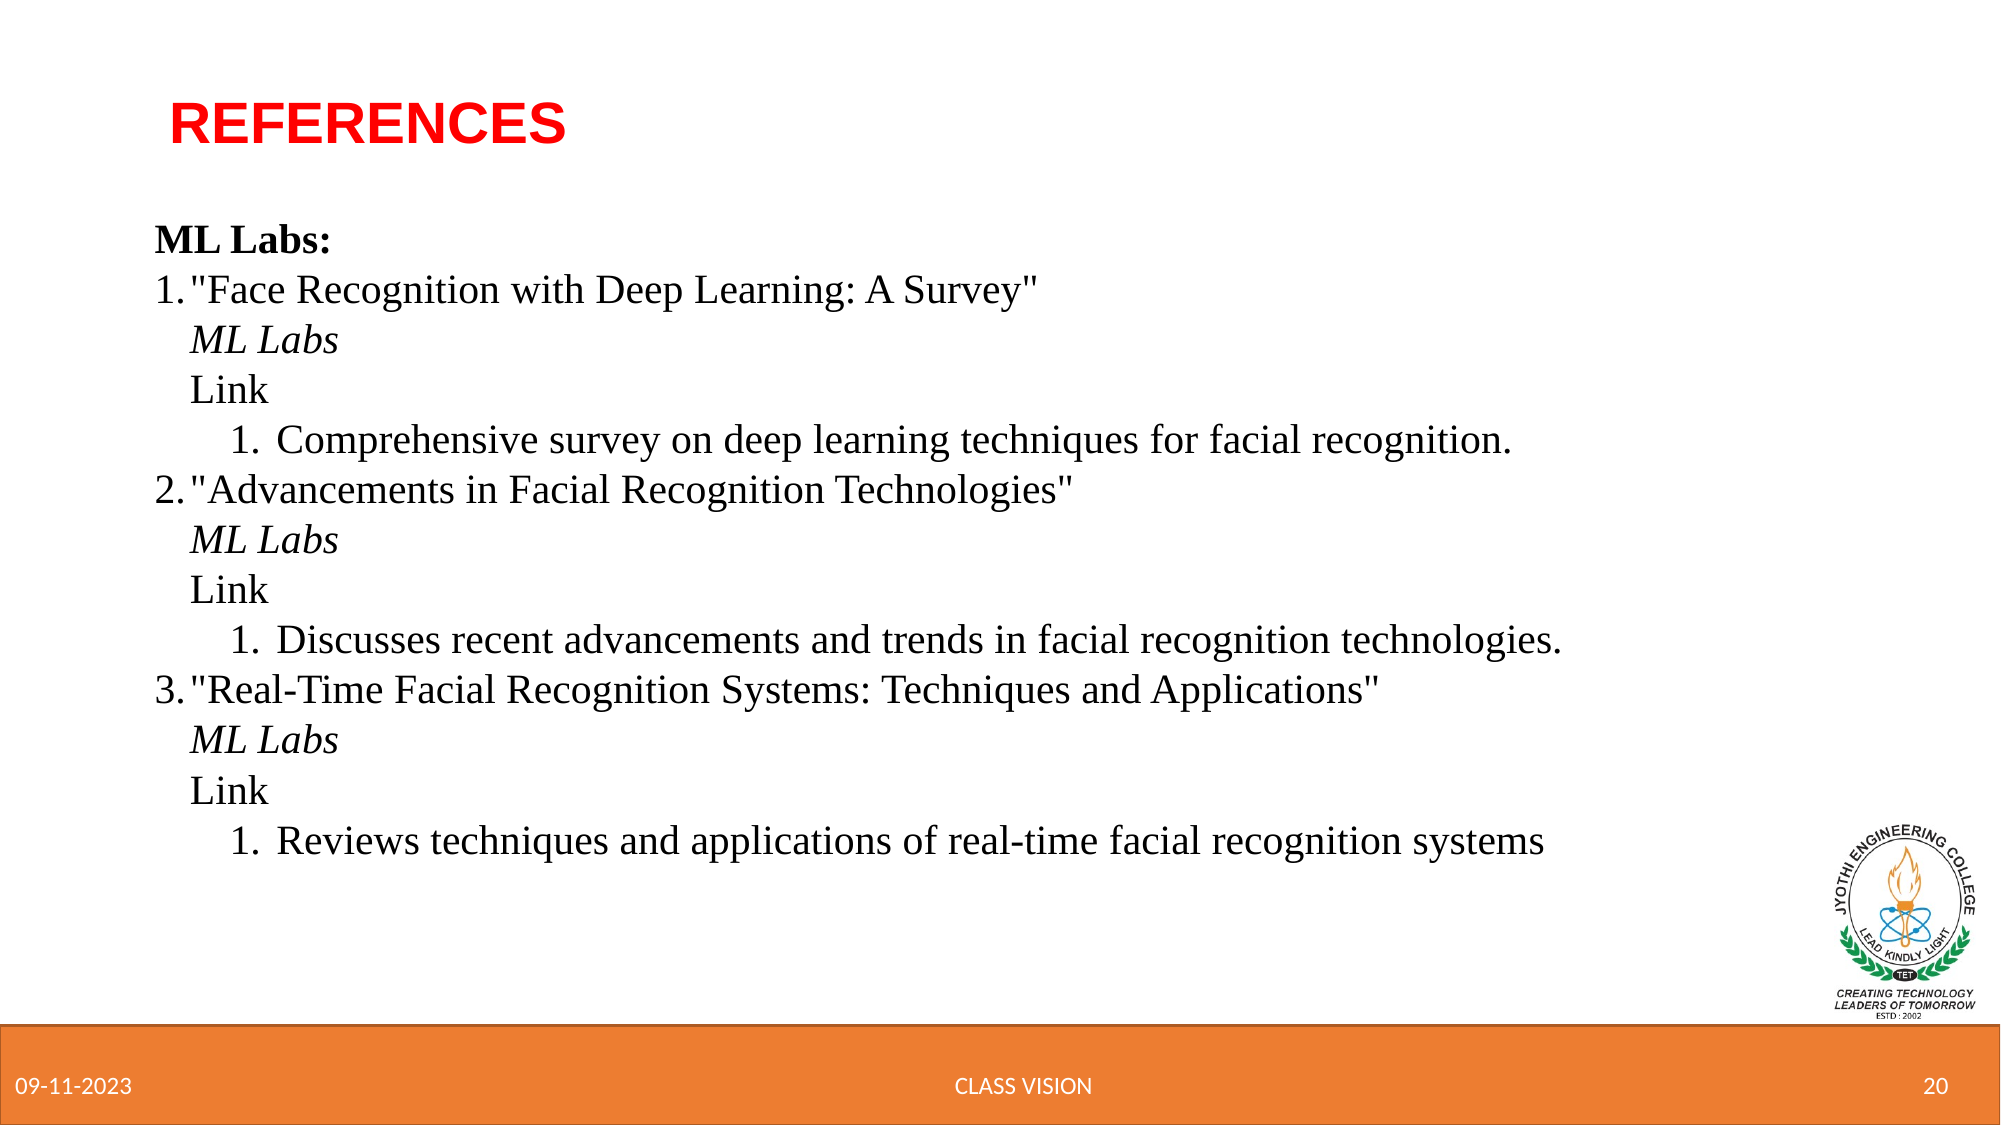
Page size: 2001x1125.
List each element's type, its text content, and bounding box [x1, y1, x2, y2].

footer CLASS VISION [176, 1054, 1872, 1115]
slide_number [0, 1054, 176, 1115]
text_box REFERENCES [154, 77, 1423, 163]
slide_number 20 [1872, 1054, 2000, 1115]
text_box ML Labs: "Face Recognition with Deep Learning: A Survey" ML Labs Link Comprehensive survey on deep learning techniques for facial recognition. "Advancements in Facial Recognition Technologies" ML Labs Link Discusses recent advancements and trends in facial recognition technologies. "Real-Time Facial Recognition Systems: Techniques and Applications" ML Labs Link Reviews techniques and applications of real-time facial recognition systems [154, 203, 1960, 921]
picture [1834, 824, 1976, 1019]
